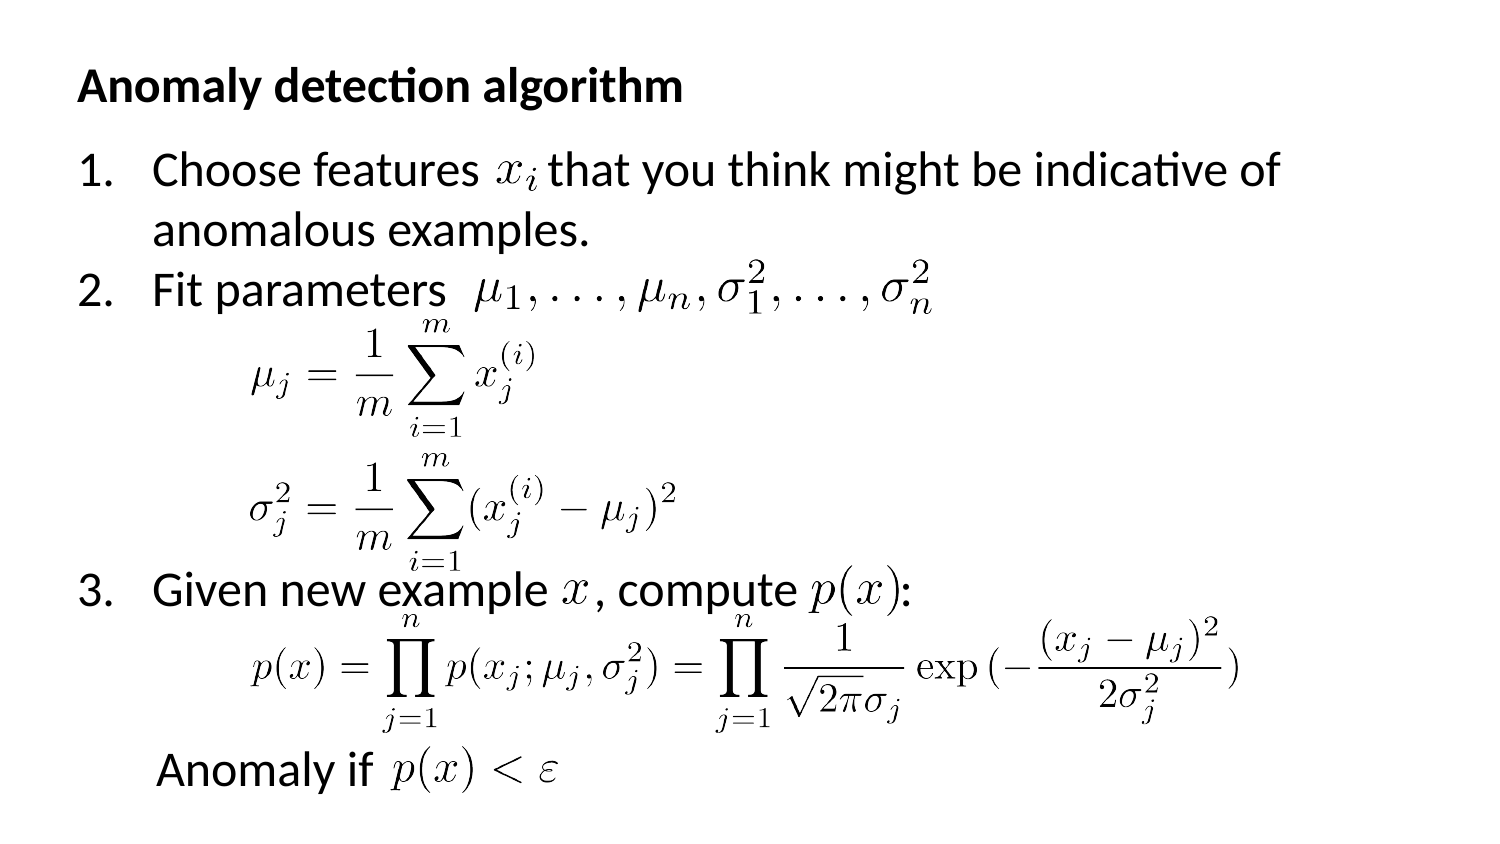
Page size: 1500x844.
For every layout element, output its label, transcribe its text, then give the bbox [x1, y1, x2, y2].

picture [250, 453, 676, 571]
text_box Anomaly detection algorithm [62, 45, 1425, 121]
picture [250, 565, 1238, 733]
picture [562, 580, 588, 604]
picture [474, 259, 932, 314]
picture [390, 746, 558, 794]
text_box Choose features that you think might be indicative of anomalous examples. Fit parameters Given new example , compute : Anomaly if [62, 129, 1425, 805]
picture [251, 319, 534, 437]
picture [496, 160, 537, 192]
